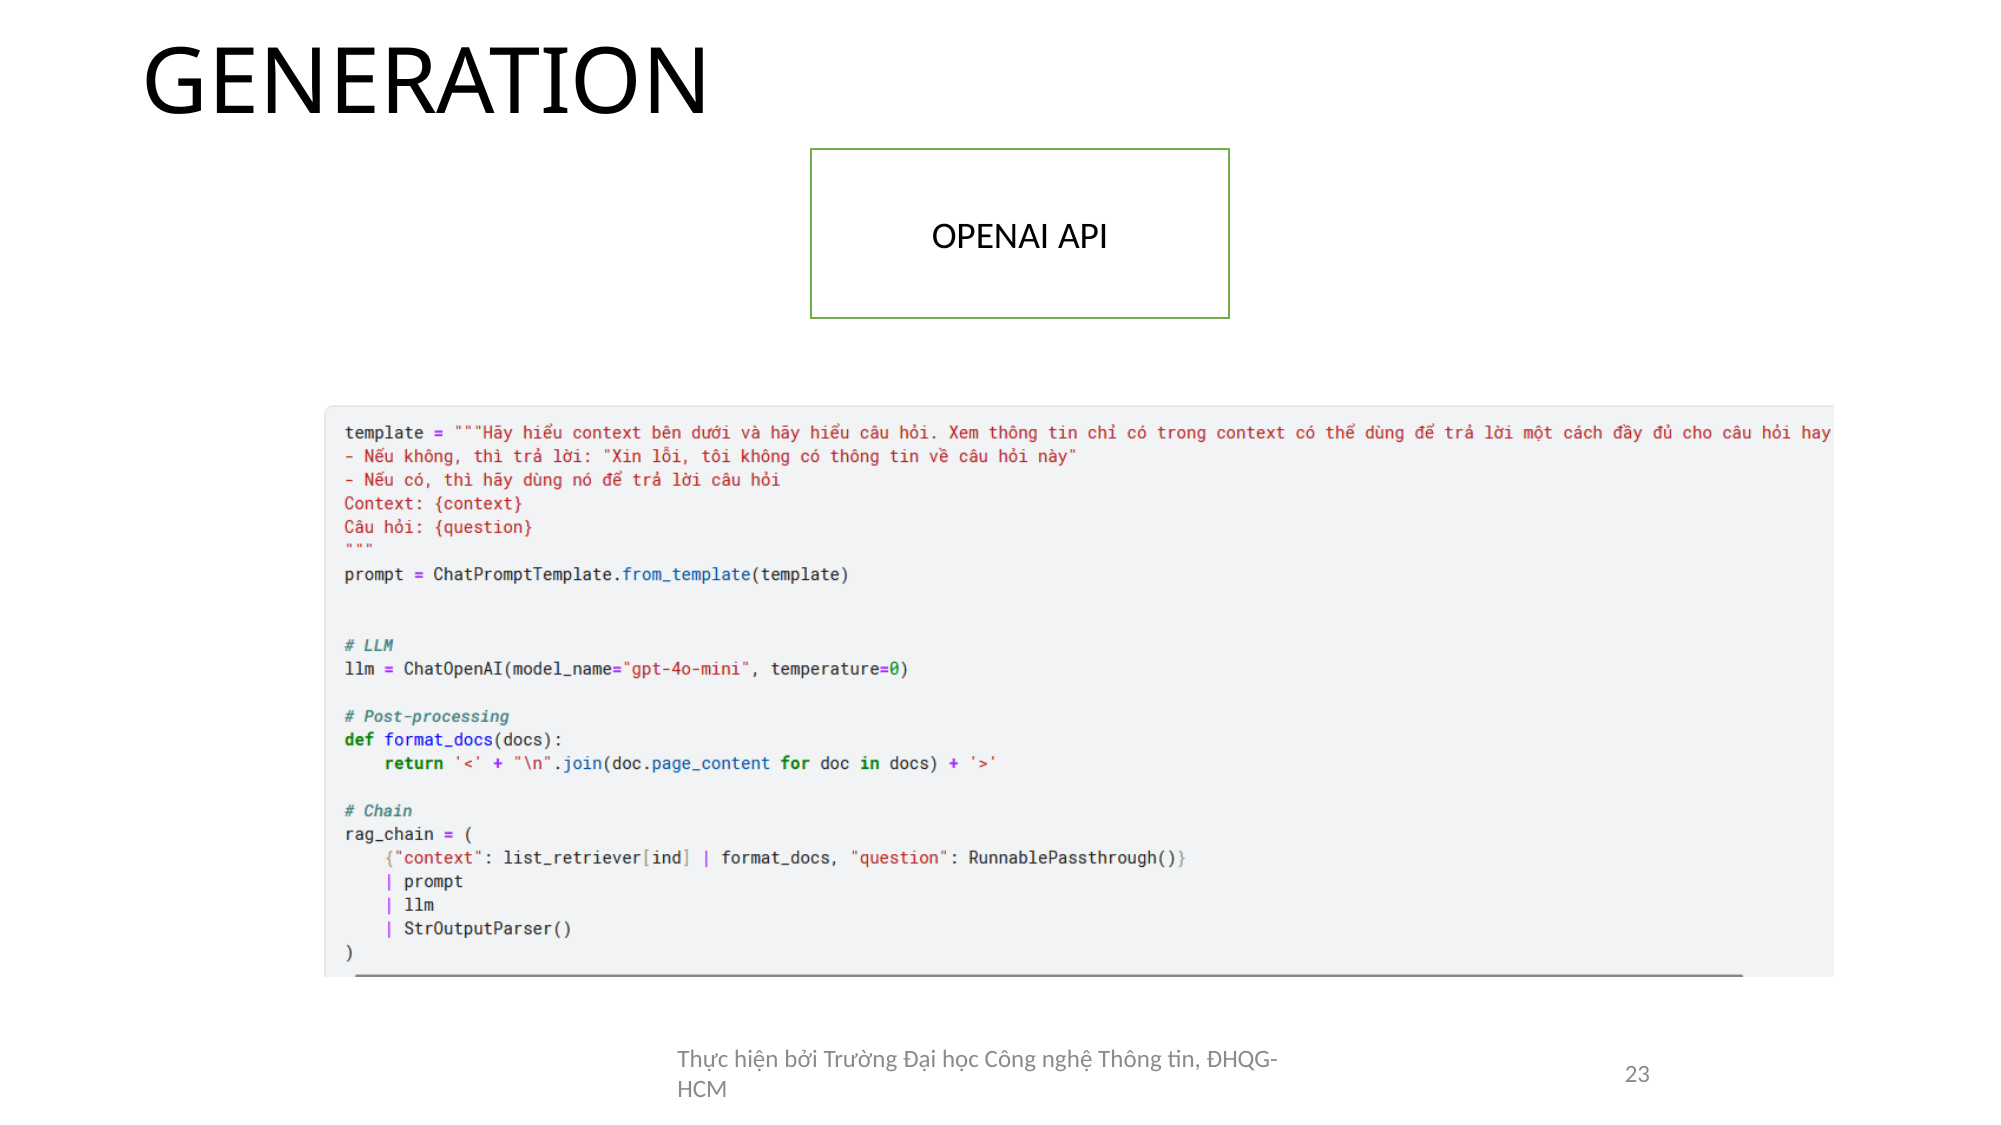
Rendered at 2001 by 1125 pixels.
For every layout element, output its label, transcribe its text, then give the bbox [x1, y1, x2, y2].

text_box OPENAI API [810, 148, 1230, 319]
slide_number 23 [1412, 1042, 1863, 1103]
title GENERATION [126, 19, 1863, 149]
picture [320, 402, 1834, 977]
footer Thực hiện bởi Trường Đại học Công nghệ Thông tin, ĐHQG-HCM [662, 1042, 1338, 1103]
